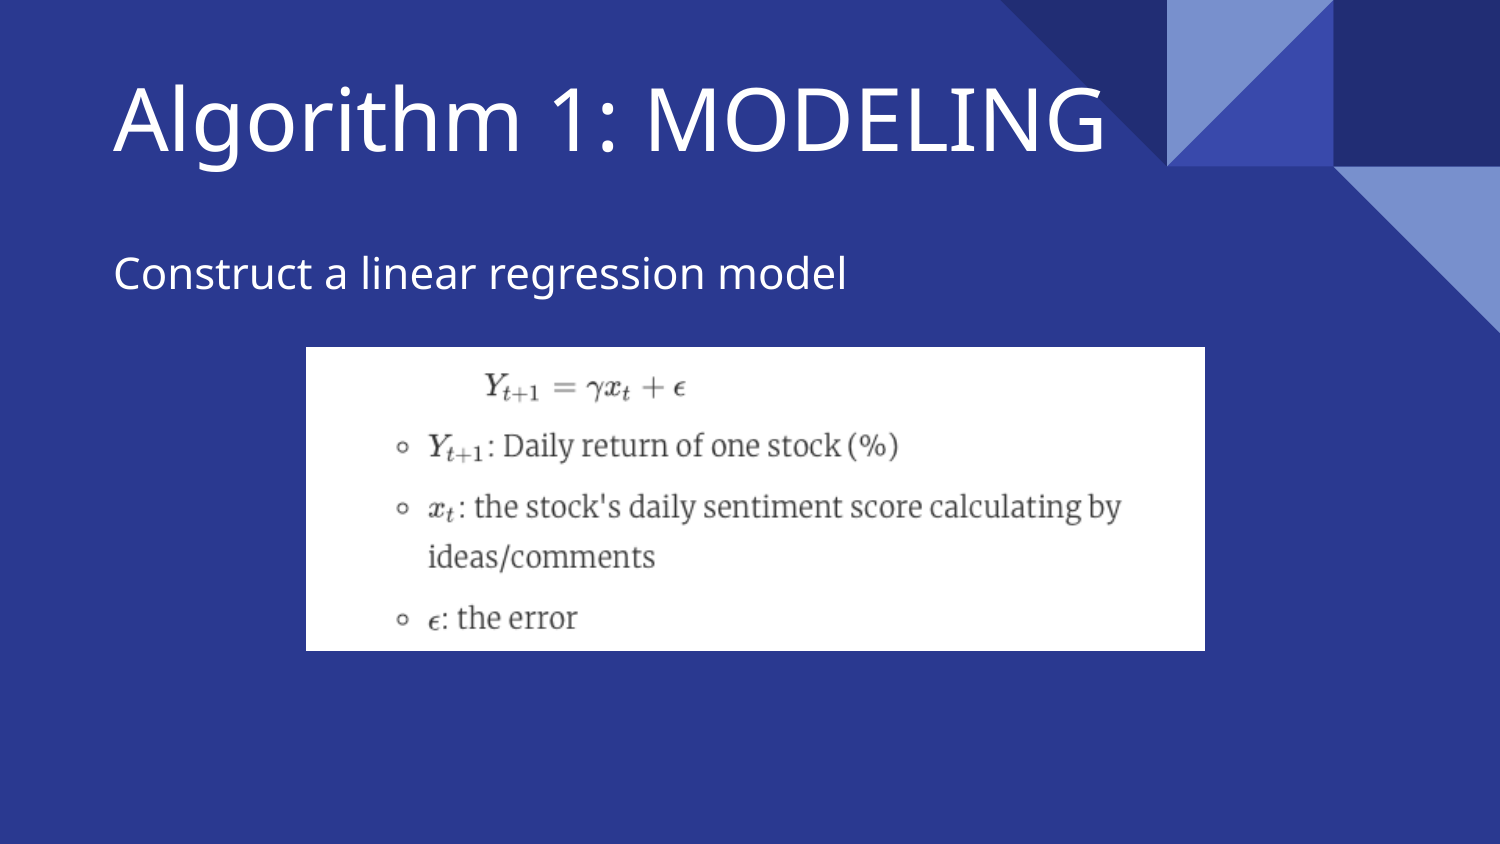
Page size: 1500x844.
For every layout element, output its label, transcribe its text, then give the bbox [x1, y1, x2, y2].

picture [306, 346, 1206, 651]
subtitle Construct a linear regression model [98, 222, 1447, 323]
title Algorithm 1: MODELING [98, 45, 1447, 184]
